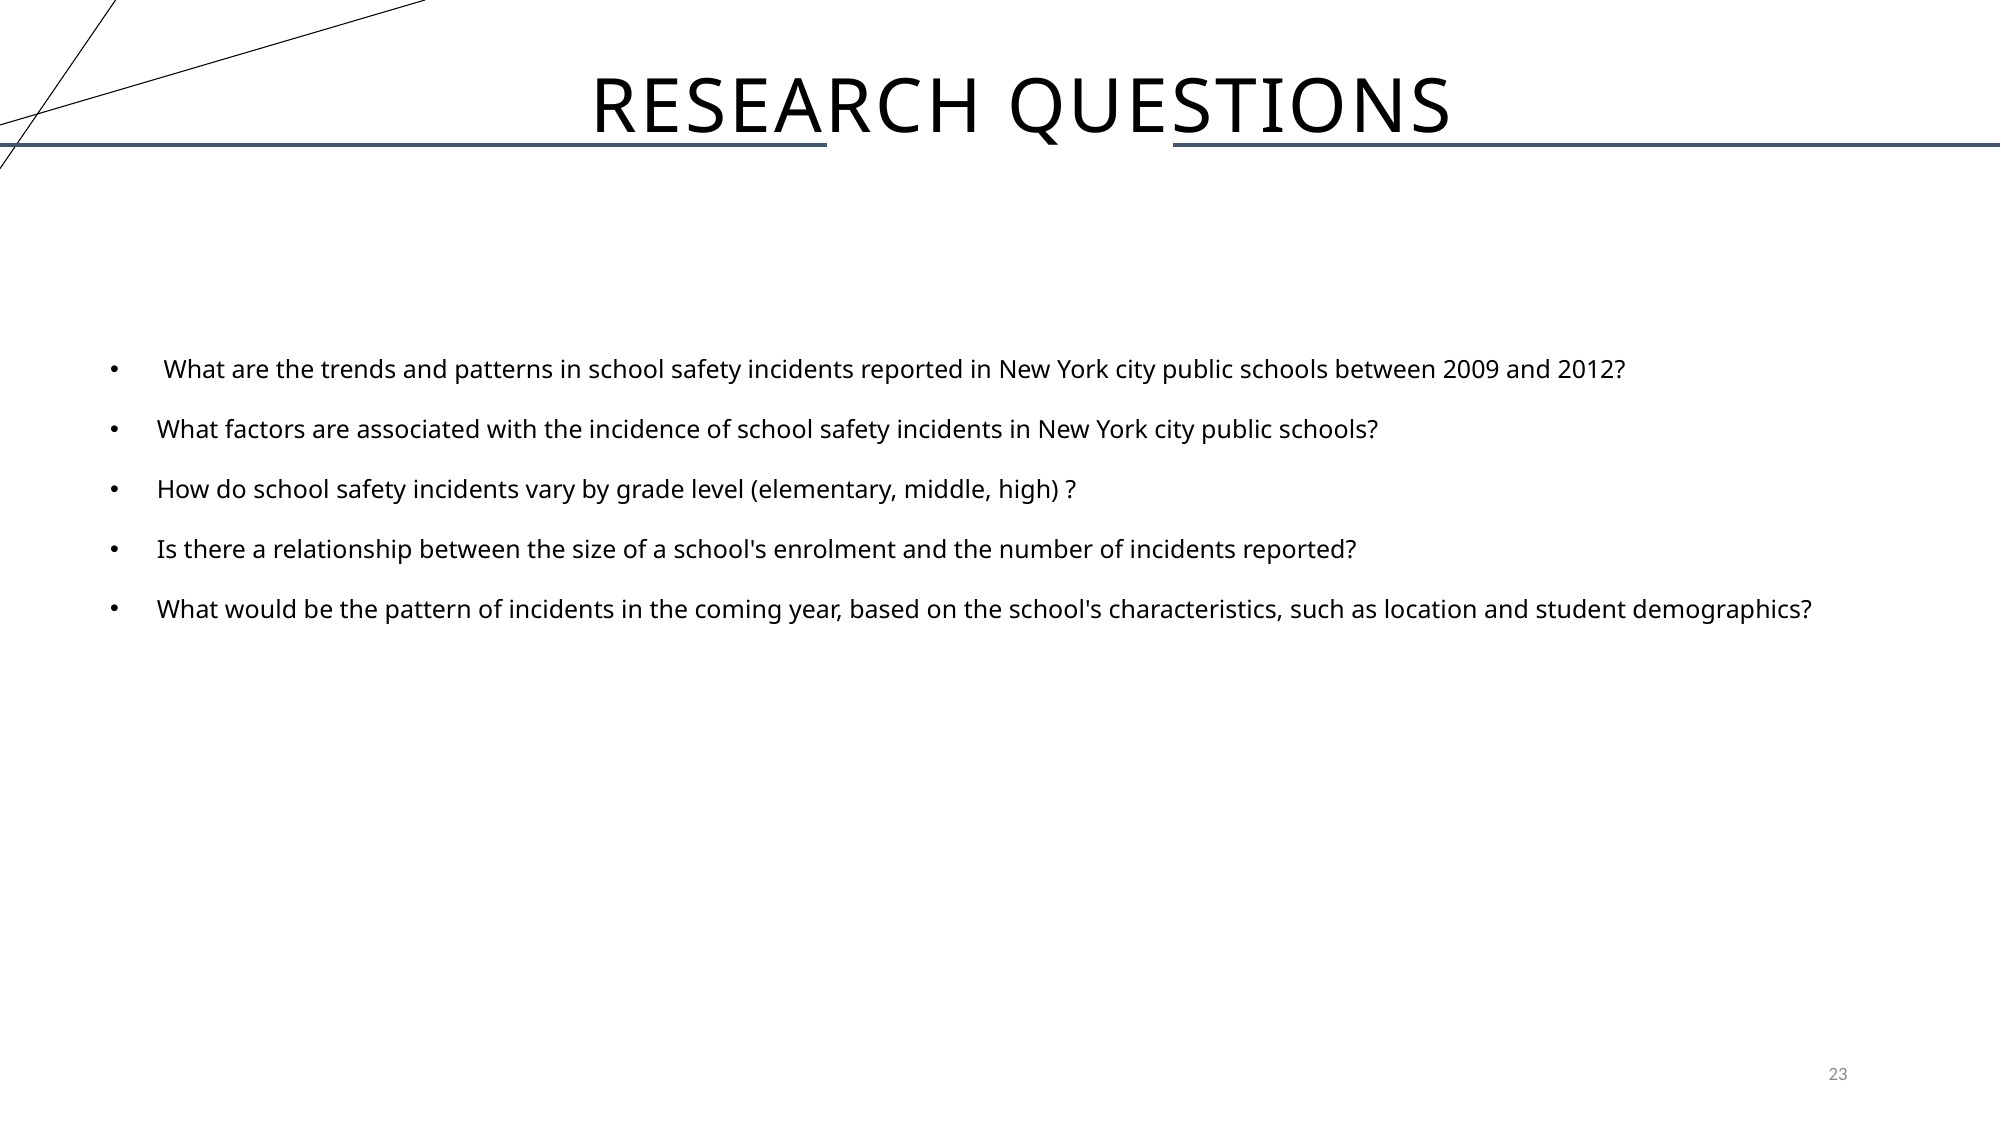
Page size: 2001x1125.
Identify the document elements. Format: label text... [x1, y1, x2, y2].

slide_number 23 [1412, 1042, 1863, 1103]
text_box What are the trends and patterns in school safety incidents reported in New York city public schools between 2009 and 2012? What factors are associated with the incidence of school safety incidents in New York city public schools? How do school safety incidents vary by grade level (elementary, middle, high) ? Is there a relationship between the size of a school's enrolment and the number of incidents reported? What would be the pattern of incidents in the coming year, based on the school's characteristics, such as location and student demographics? [95, 316, 1830, 661]
title Research Questions [159, 0, 1885, 218]
